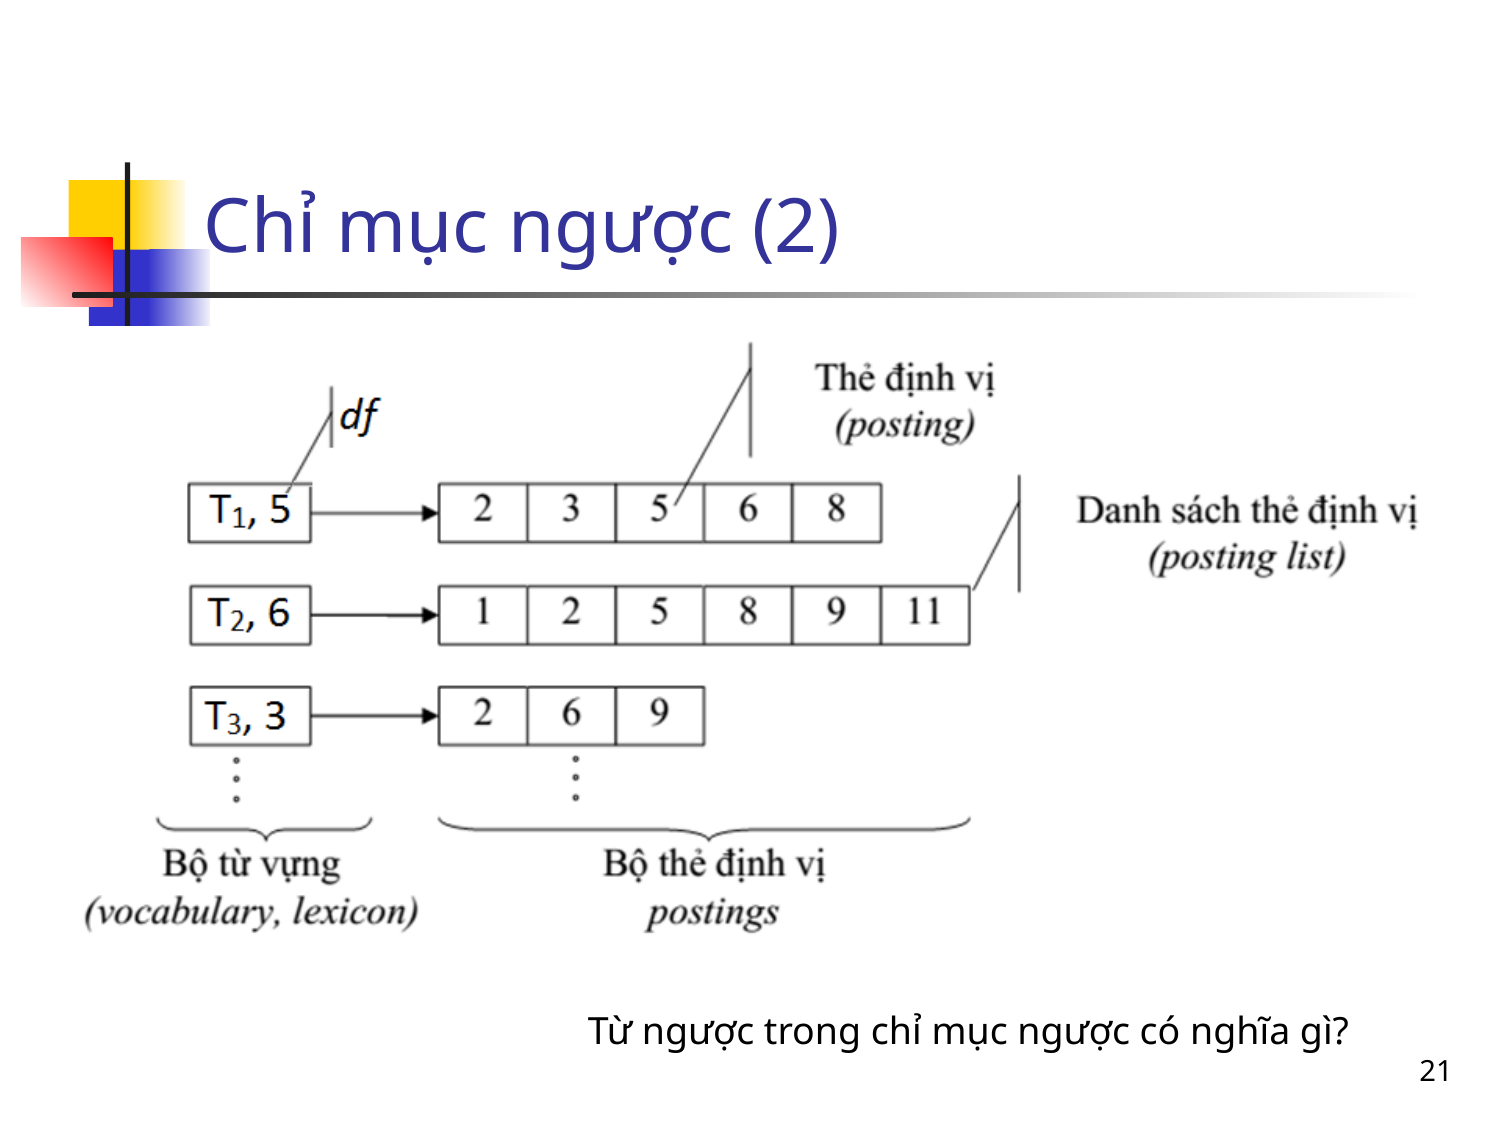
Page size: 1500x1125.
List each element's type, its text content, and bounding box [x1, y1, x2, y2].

title Chỉ mục ngược (2) [188, 35, 1468, 275]
picture [75, 326, 1437, 966]
slide_number 21 [1155, 1024, 1468, 1100]
text_box Từ ngược trong chỉ mục ngược có nghĩa gì? [112, 999, 1365, 1060]
